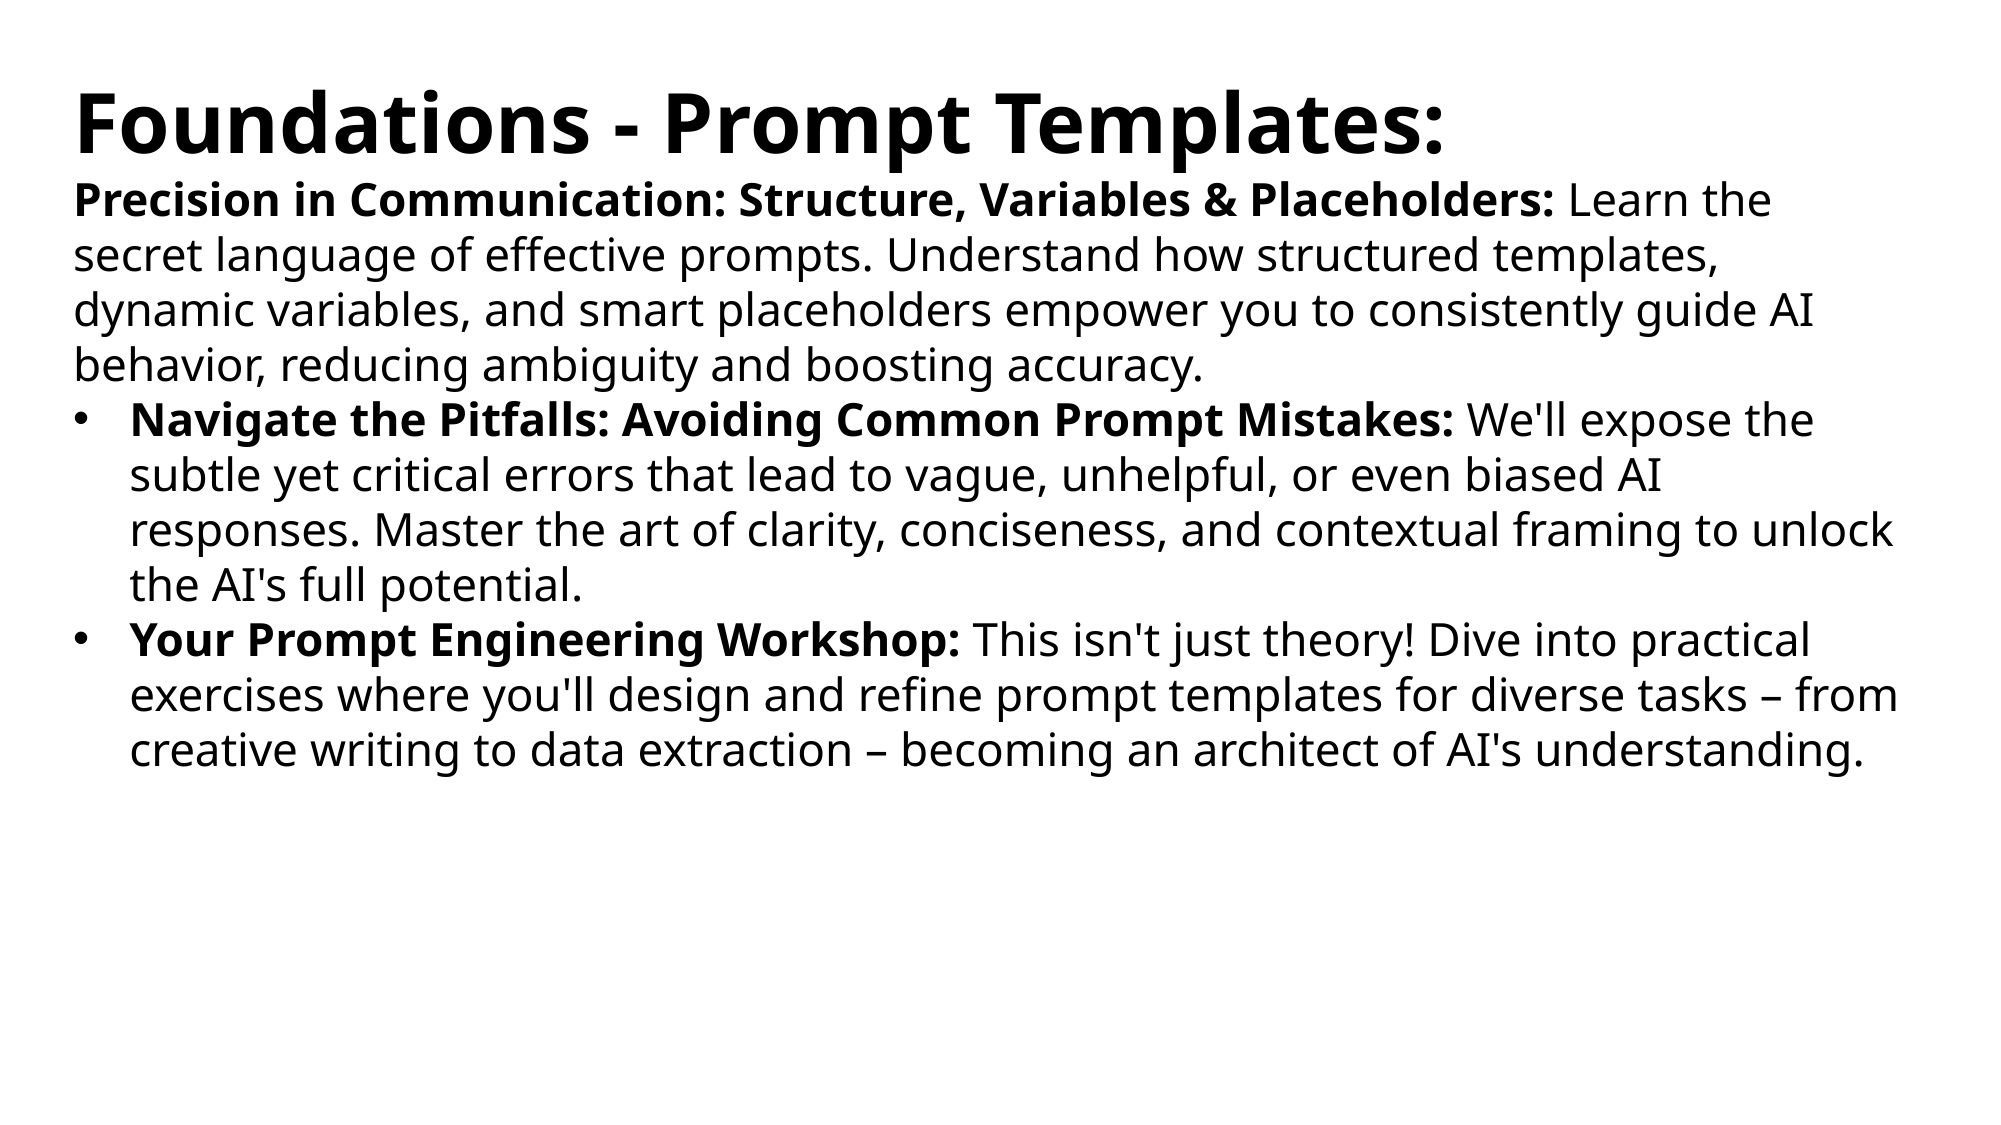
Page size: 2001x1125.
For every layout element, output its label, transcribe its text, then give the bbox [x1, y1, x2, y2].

text_box Foundations - Prompt Templates: Precision in Communication: Structure, Variables & Placeholders: Learn the secret language of effective prompts. Understand how structured templates, dynamic variables, and smart placeholders empower you to consistently guide AI behavior, reducing ambiguity and boosting accuracy. Navigate the Pitfalls: Avoiding Common Prompt Mistakes: We'll expose the subtle yet critical errors that lead to vague, unhelpful, or even biased AI responses. Master the art of clarity, conciseness, and contextual framing to unlock the AI's full potential. Your Prompt Engineering Workshop: This isn't just theory! Dive into practical exercises where you'll design and refine prompt templates for diverse tasks – from creative writing to data extraction – becoming an architect of AI's understanding. [58, 63, 1920, 838]
